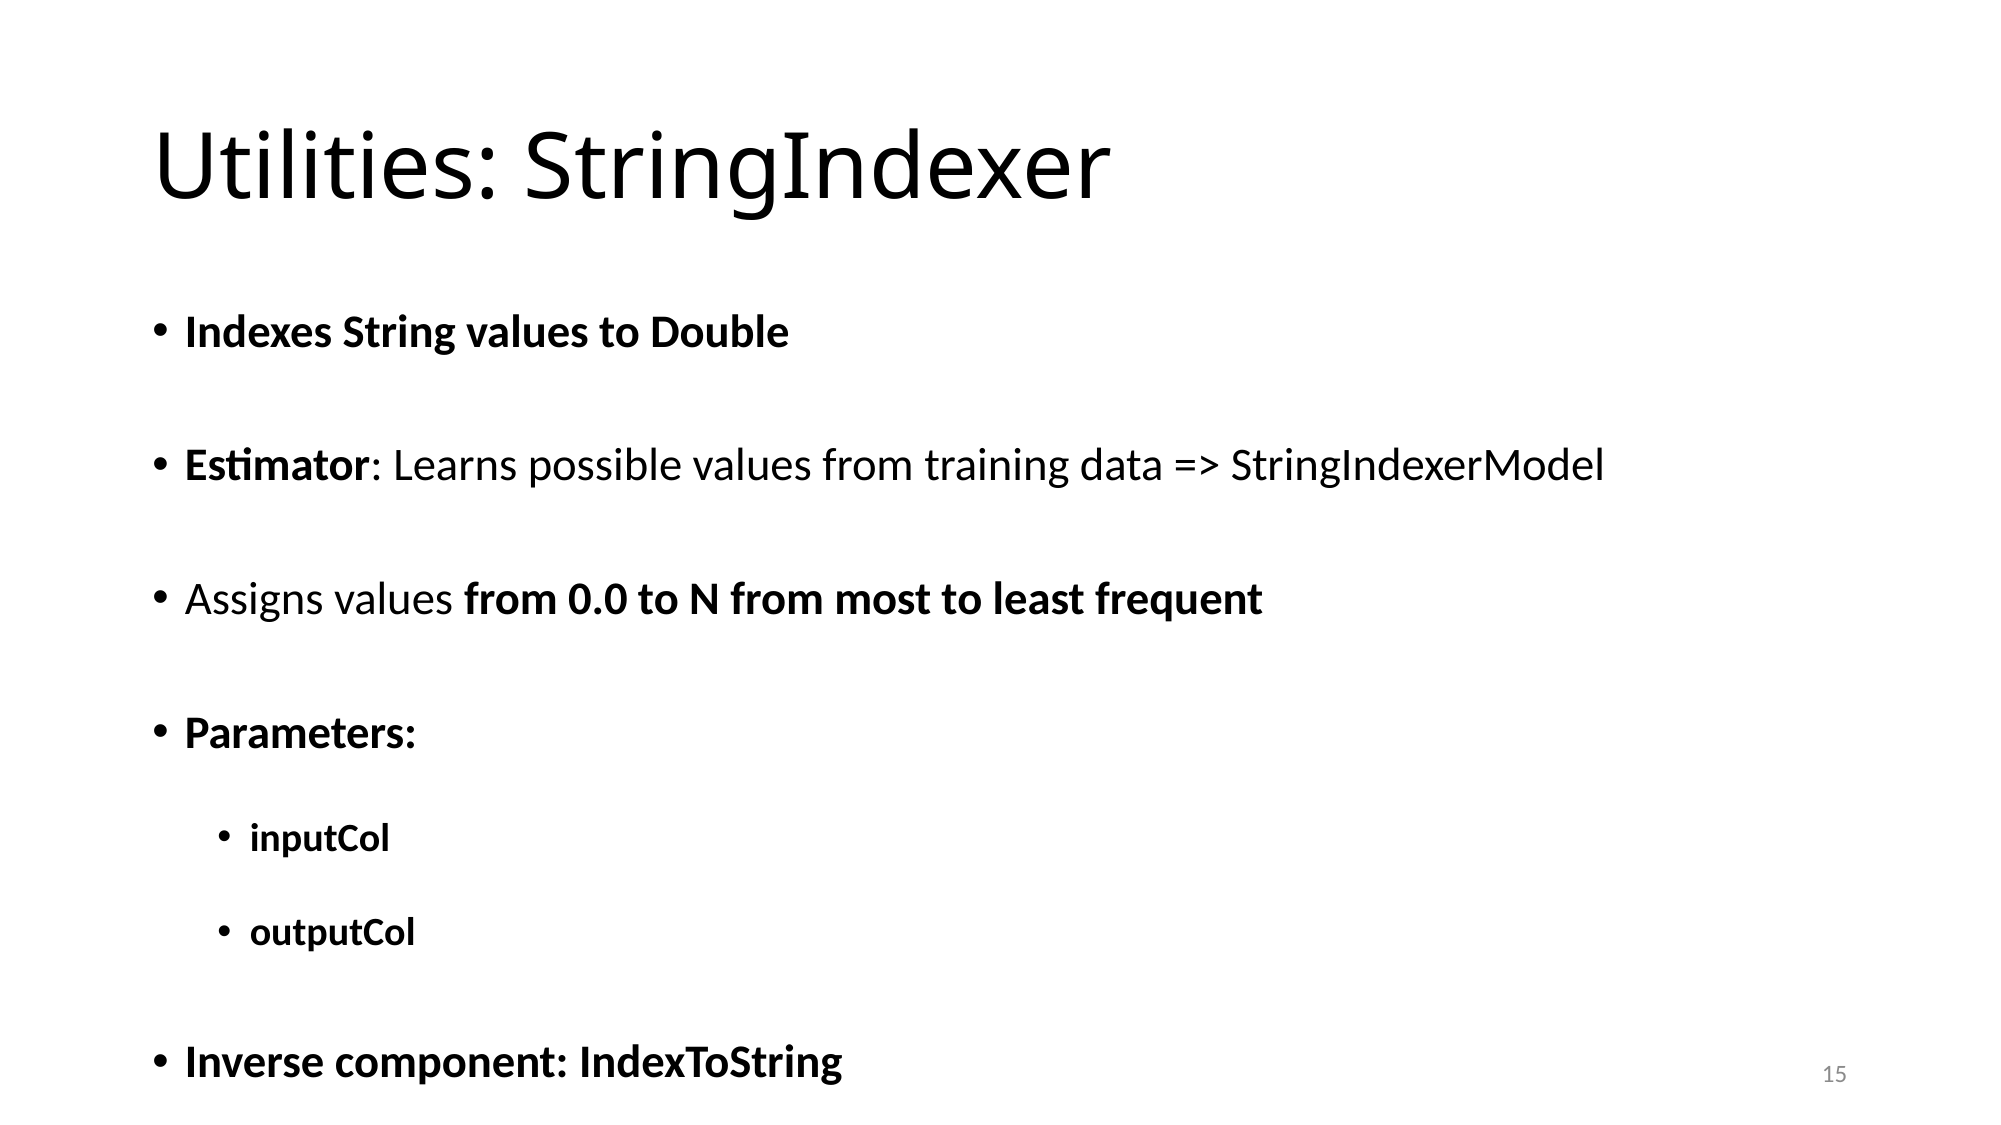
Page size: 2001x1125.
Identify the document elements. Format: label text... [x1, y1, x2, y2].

title Utilities: StringIndexer [137, 59, 1863, 278]
slide_number 15 [1412, 1042, 1863, 1103]
list Indexes String values to Double Estimator: Learns possible values from training data => StringIndexerModel Assigns values from 0.0 to N from most to least frequent Parameters: inputCol outputCol Inverse component: IndexToString [137, 299, 1863, 1101]
